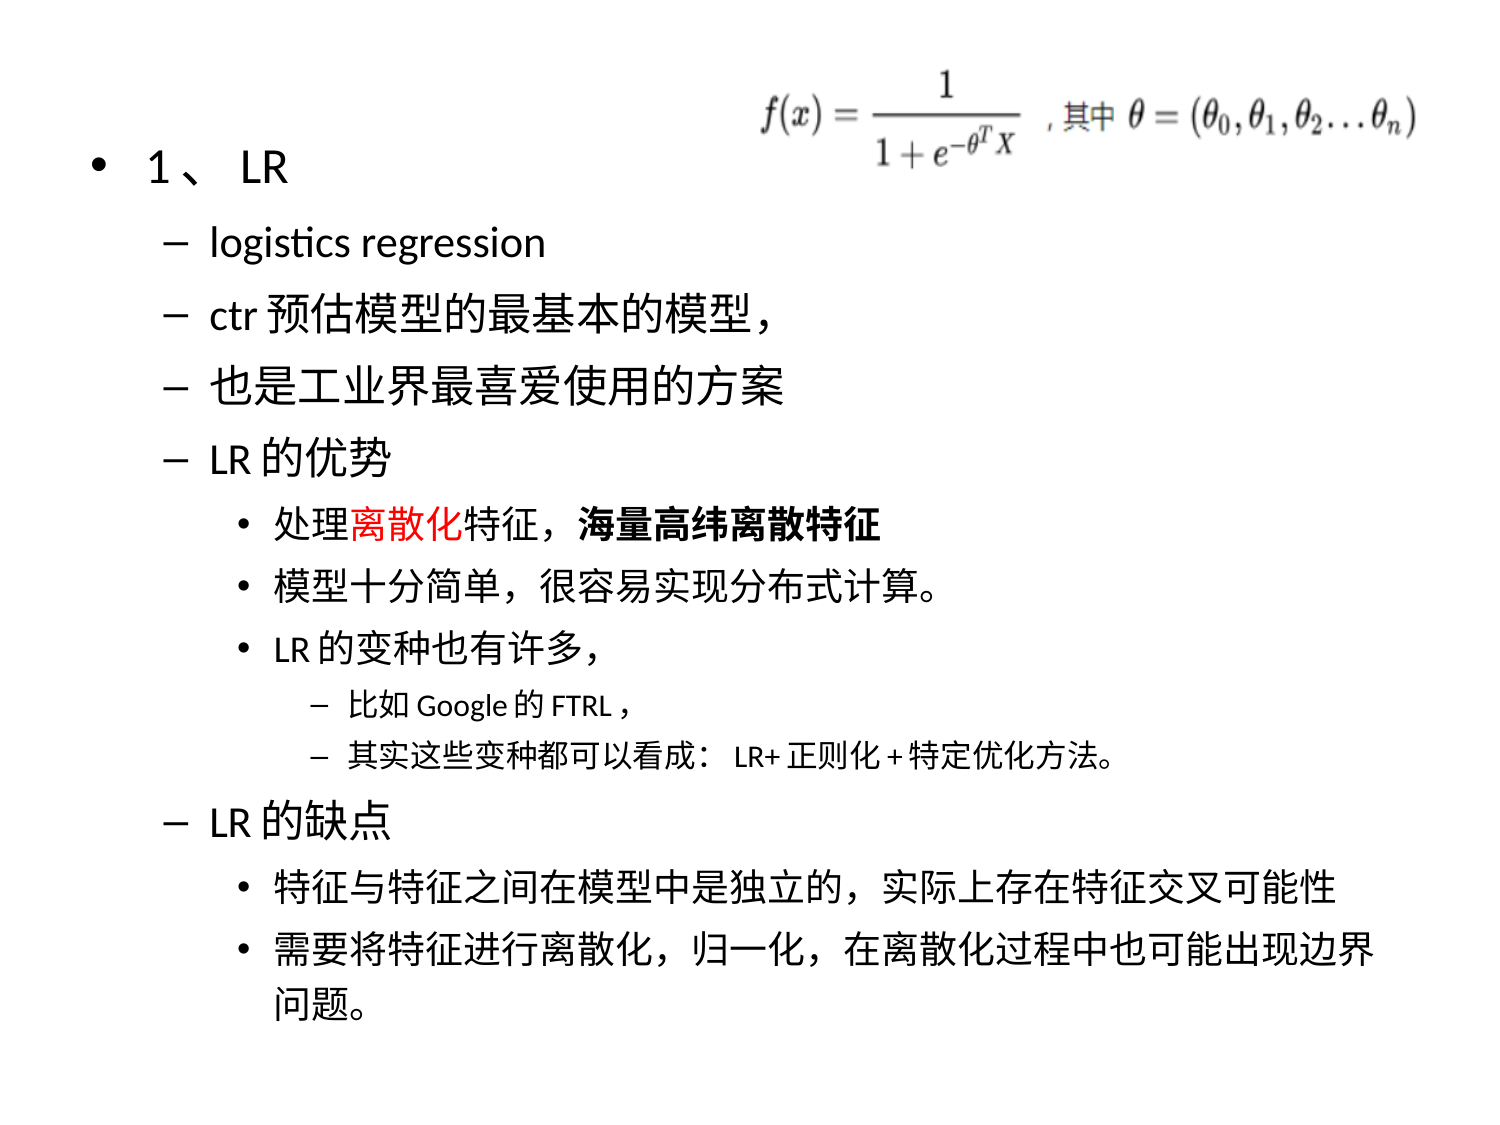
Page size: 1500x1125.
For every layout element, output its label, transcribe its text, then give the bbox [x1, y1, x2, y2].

picture [749, 27, 1430, 179]
list 1、LR logistics regression ctr预估模型的最基本的模型， 也是工业界最喜爱使用的方案 LR的优势 处理离散化特征，海量高纬离散特征 模型十分简单，很容易实现分布式计算。 LR的变种也有许多， 比如Google的FTRL， 其实这些变种都可以看成：LR+正则化+特定优化方法。 LR的缺点 特征与特征之间在模型中是独立的，实际上存在特征交叉可能性 需要将特征进行离散化，归一化，在离散化过程中也可能出现边界问题。 [75, 113, 1425, 1035]
